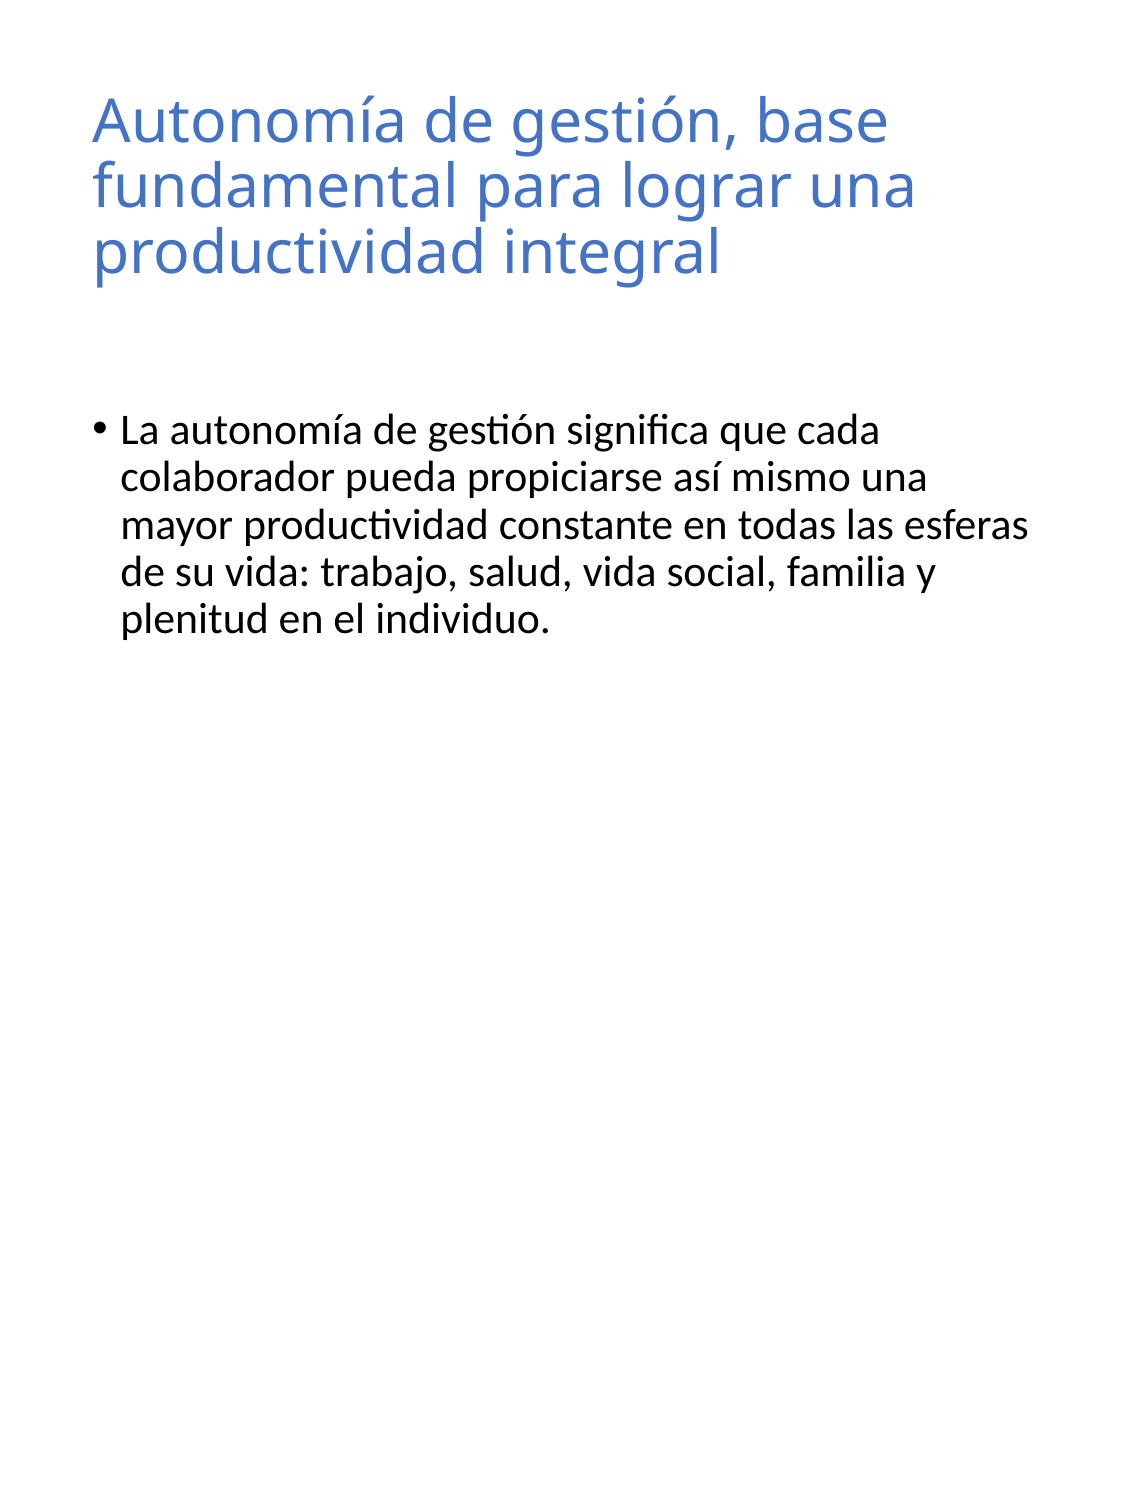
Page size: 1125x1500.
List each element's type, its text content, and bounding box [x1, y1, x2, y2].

title Autonomía de gestión, base fundamental para lograr una productividad integral [77, 79, 1048, 370]
list La autonomía de gestión significa que cada colaborador pueda propiciarse así mismo una mayor productividad constante en todas las esferas de su vida: trabajo, salud, vida social, familia y plenitud en el individuo. [77, 399, 1048, 1352]
